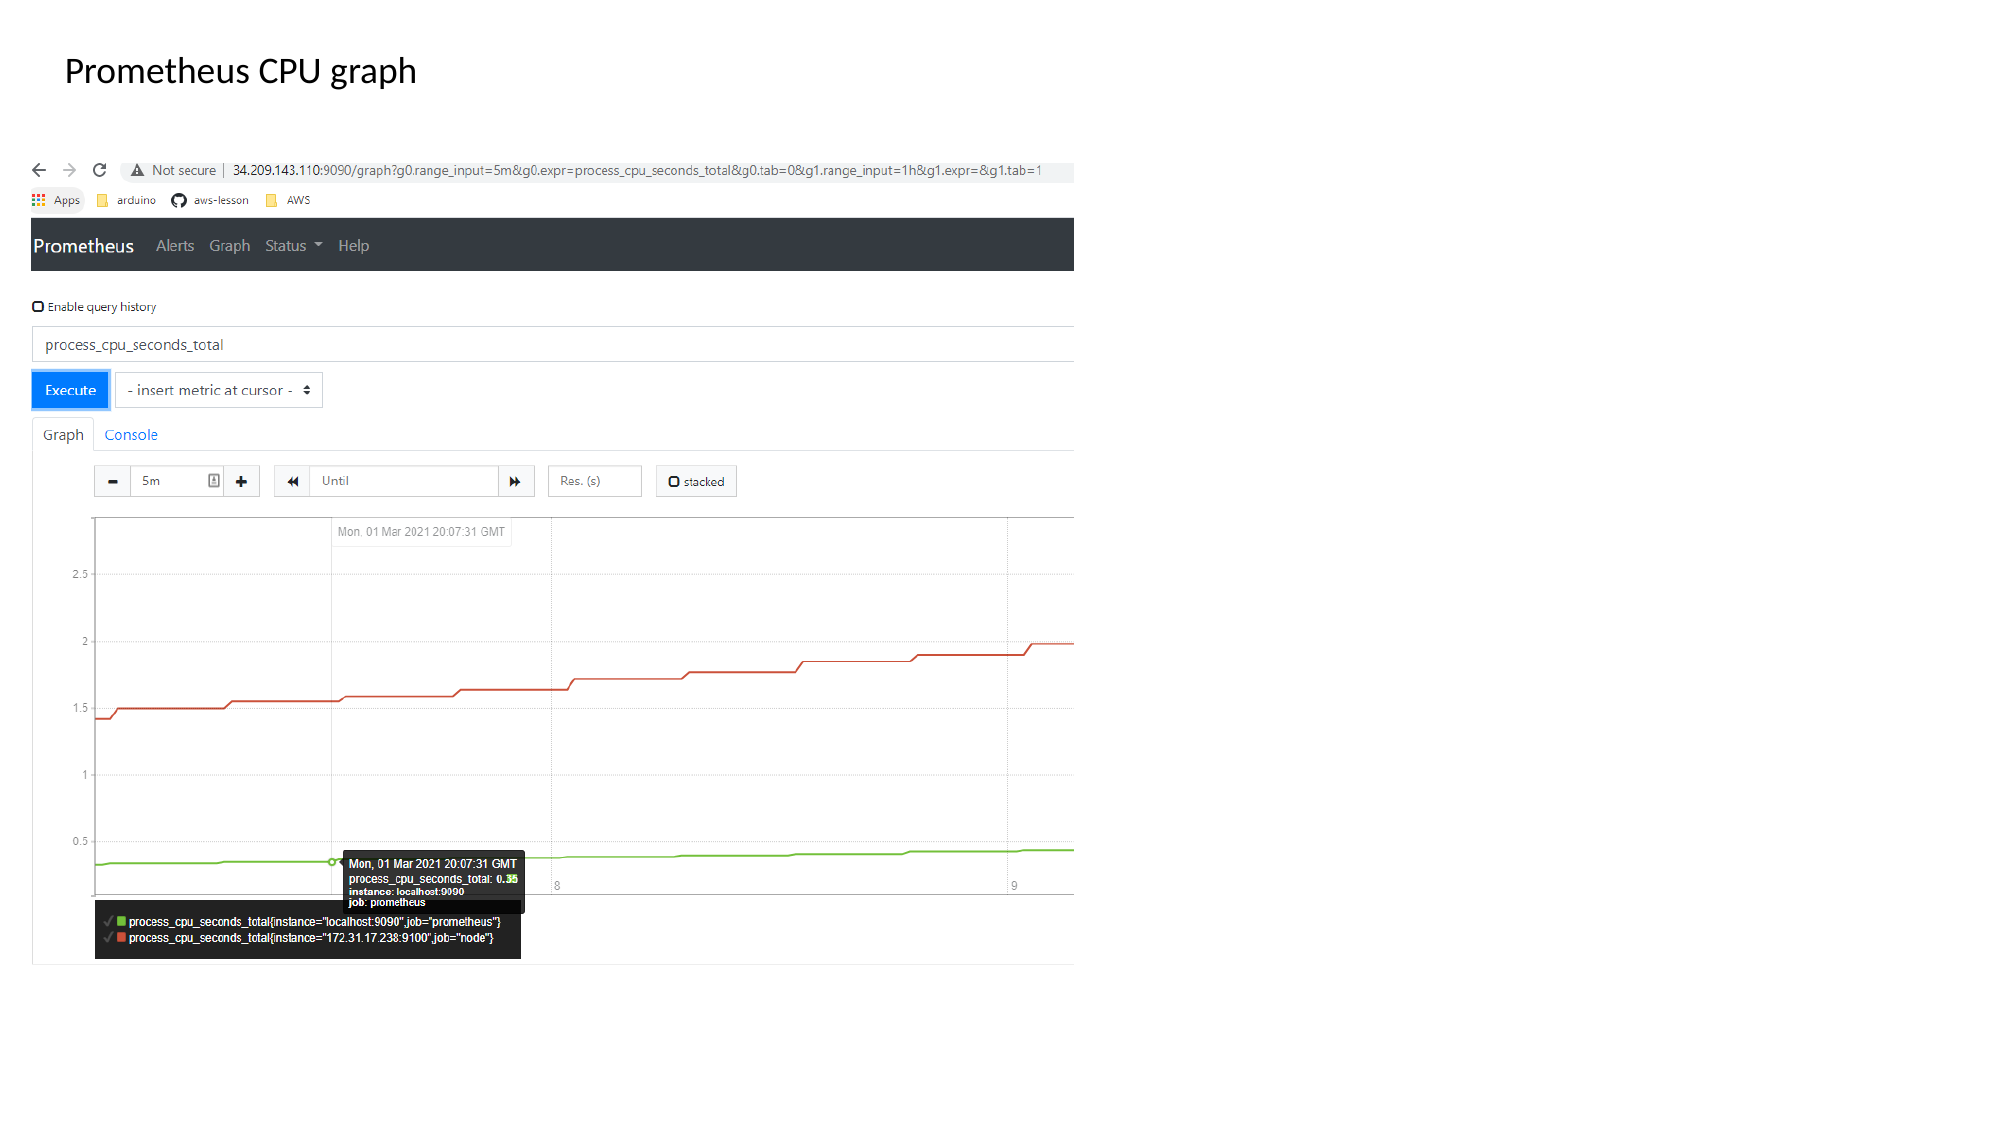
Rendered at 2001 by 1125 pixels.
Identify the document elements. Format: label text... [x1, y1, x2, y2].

text_box Prometheus CPU graph [50, 38, 840, 99]
picture [31, 163, 1074, 982]
